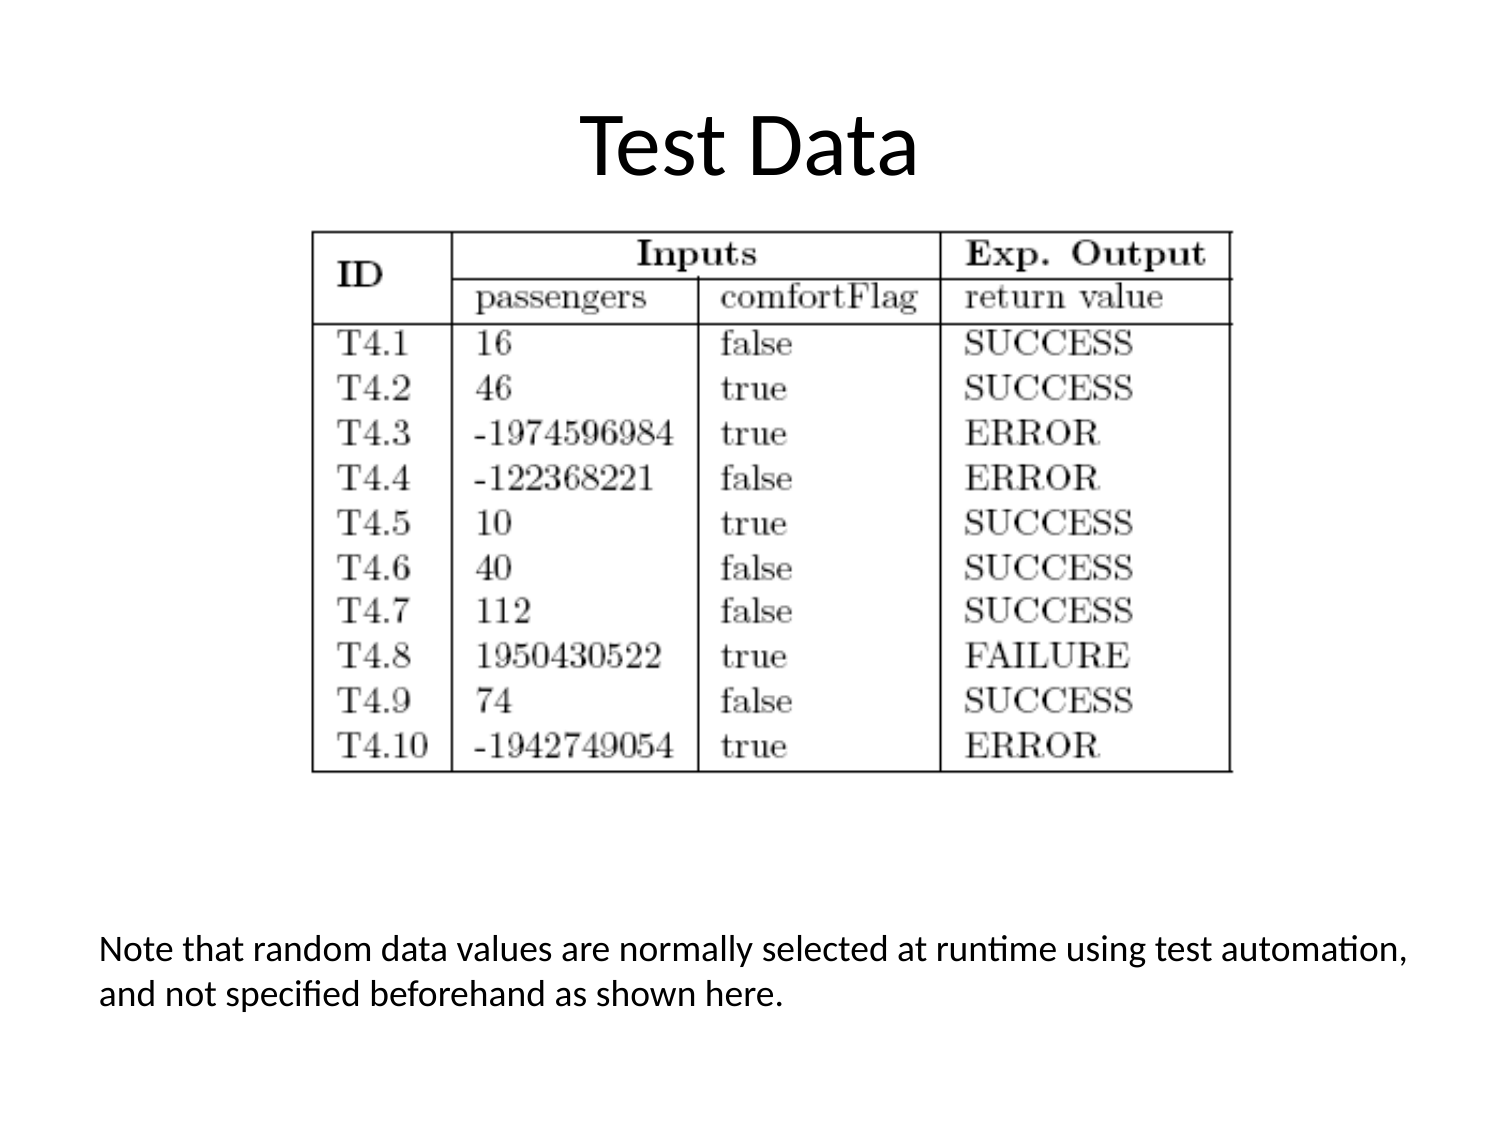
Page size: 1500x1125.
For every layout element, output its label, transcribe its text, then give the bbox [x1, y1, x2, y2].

title Test Data [75, 45, 1425, 233]
text_box Note that random data values are normally selected at runtime using test automation, and not specified beforehand as shown here. [84, 916, 1425, 1022]
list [265, 207, 1285, 799]
